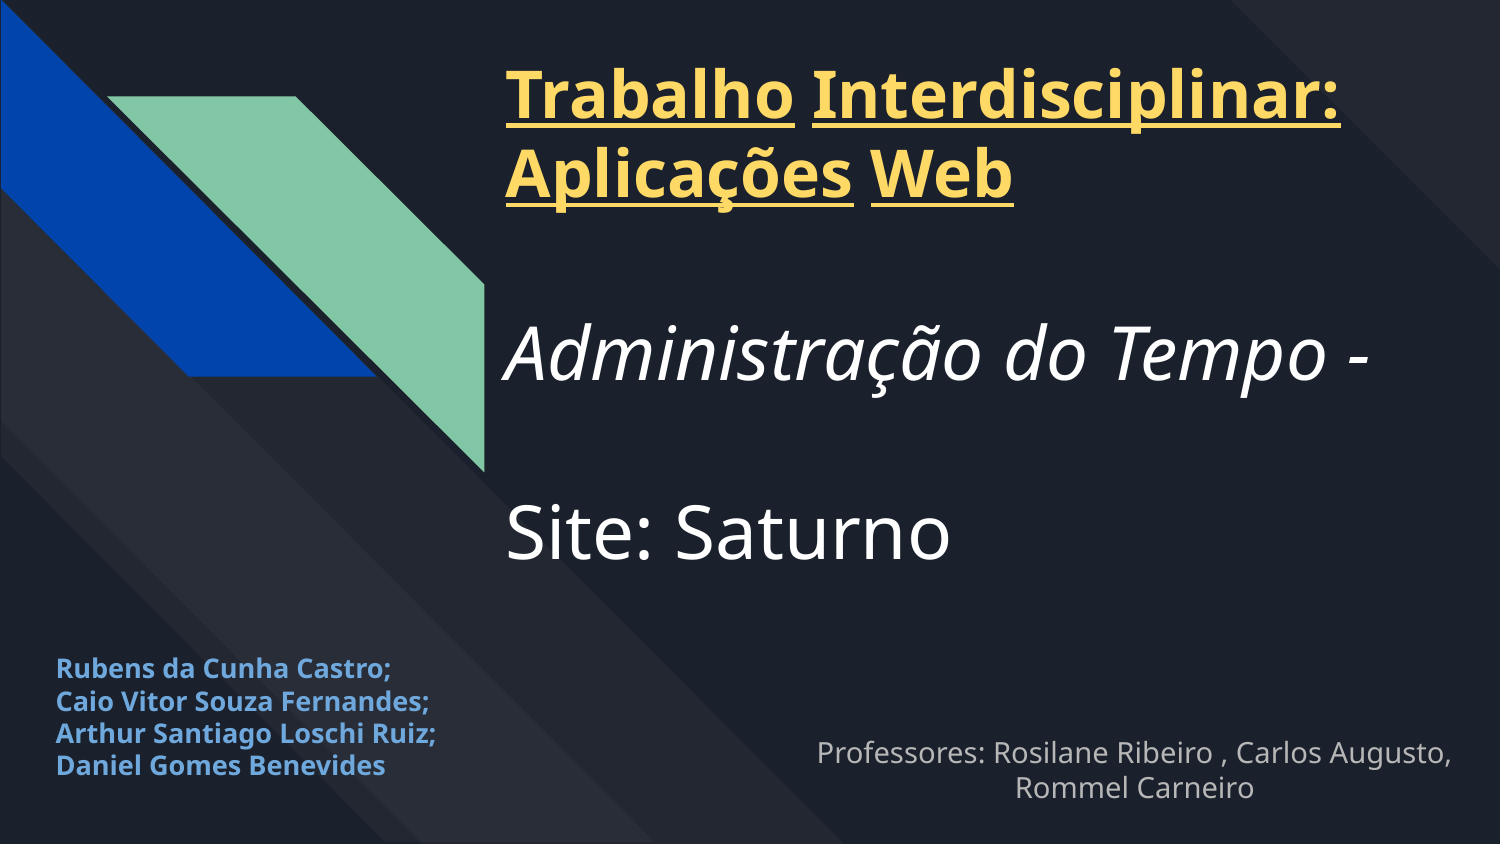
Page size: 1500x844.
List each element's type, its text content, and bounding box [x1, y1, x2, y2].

subtitle Rubens da Cunha Castro; Caio Vitor Souza Fernandes; Arthur Santiago Loschi Ruiz; Daniel Gomes Benevides [40, 636, 526, 844]
title Trabalho Interdisciplinar: Aplicações Web Administração do Tempo - Site: Saturno [490, 37, 1485, 594]
text_box Professores: Rosilane Ribeiro , Carlos Augusto, Rommel Carneiro [797, 719, 1472, 820]
